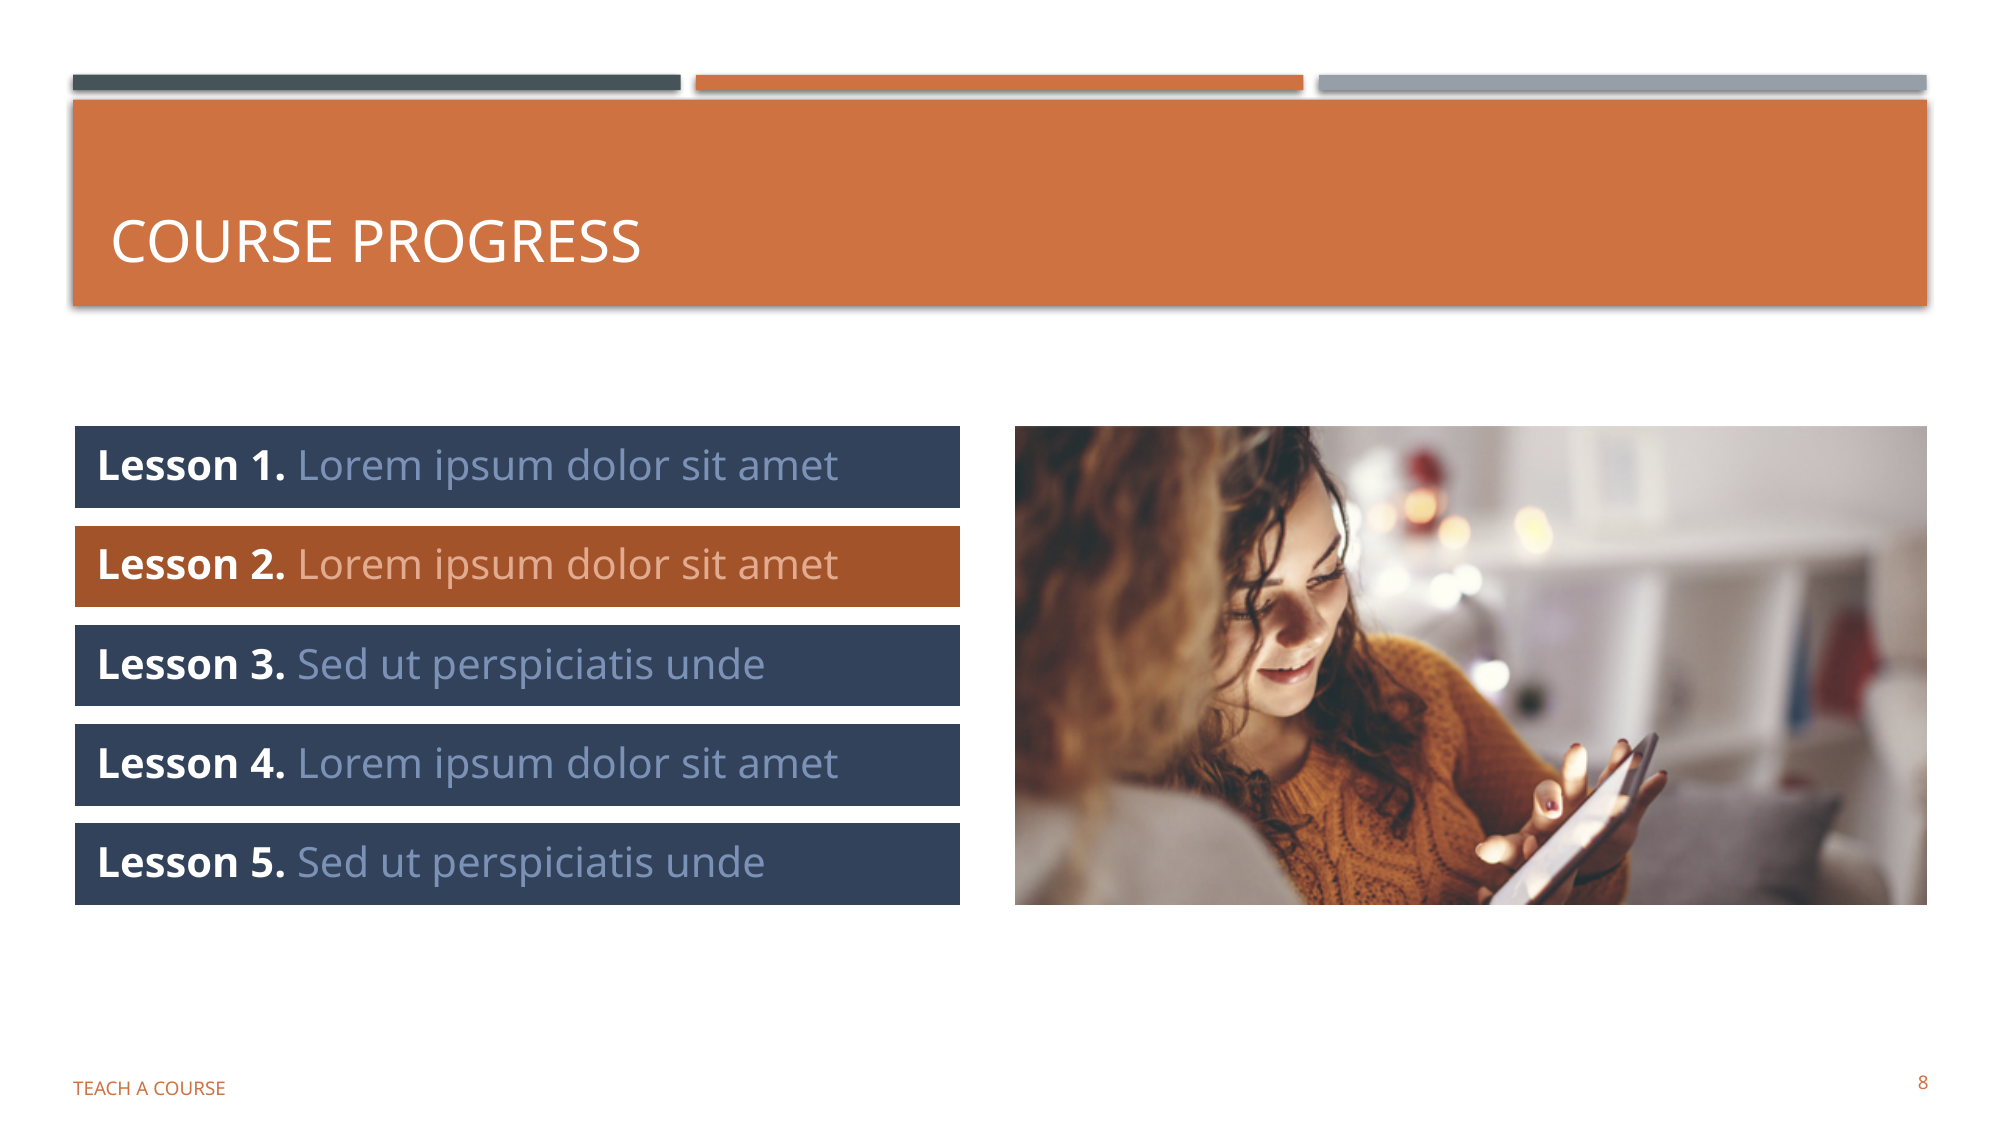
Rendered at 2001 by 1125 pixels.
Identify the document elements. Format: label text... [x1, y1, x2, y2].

title Course PROGRESS [95, 119, 1905, 282]
slide_number 8 [1770, 1053, 1944, 1114]
footer Teach a Course [58, 1057, 1177, 1118]
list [72, 419, 964, 912]
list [1014, 426, 1928, 906]
